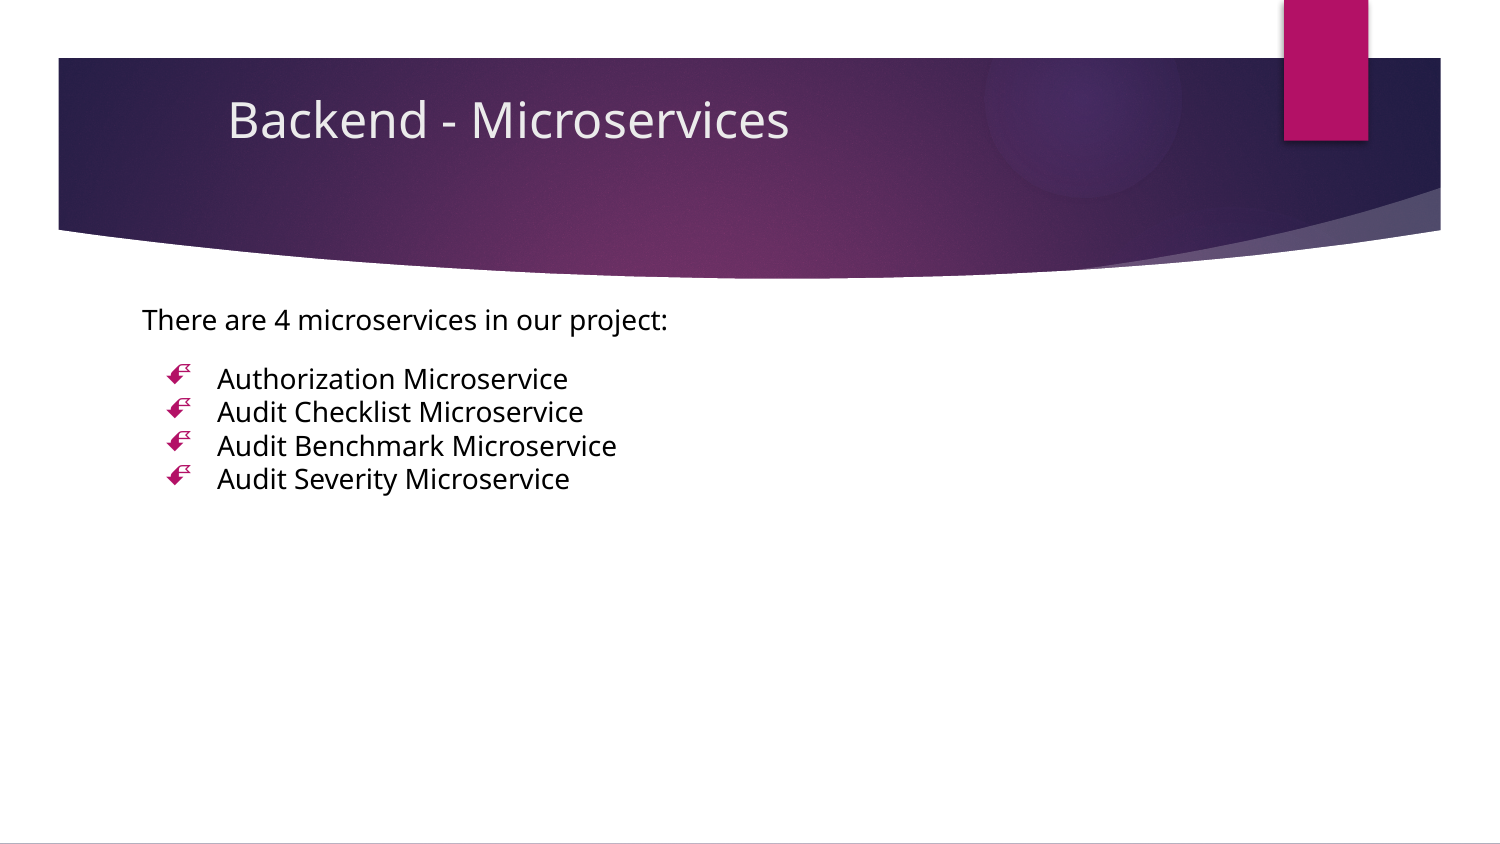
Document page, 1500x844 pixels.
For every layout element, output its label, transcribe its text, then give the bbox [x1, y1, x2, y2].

title Backend - Microservices [212, 64, 1368, 215]
list There are 4 microservices in our project: Authorization Microservice Audit Checklist Microservice Audit Benchmark Microservice Audit Severity Microservice [127, 287, 1368, 735]
